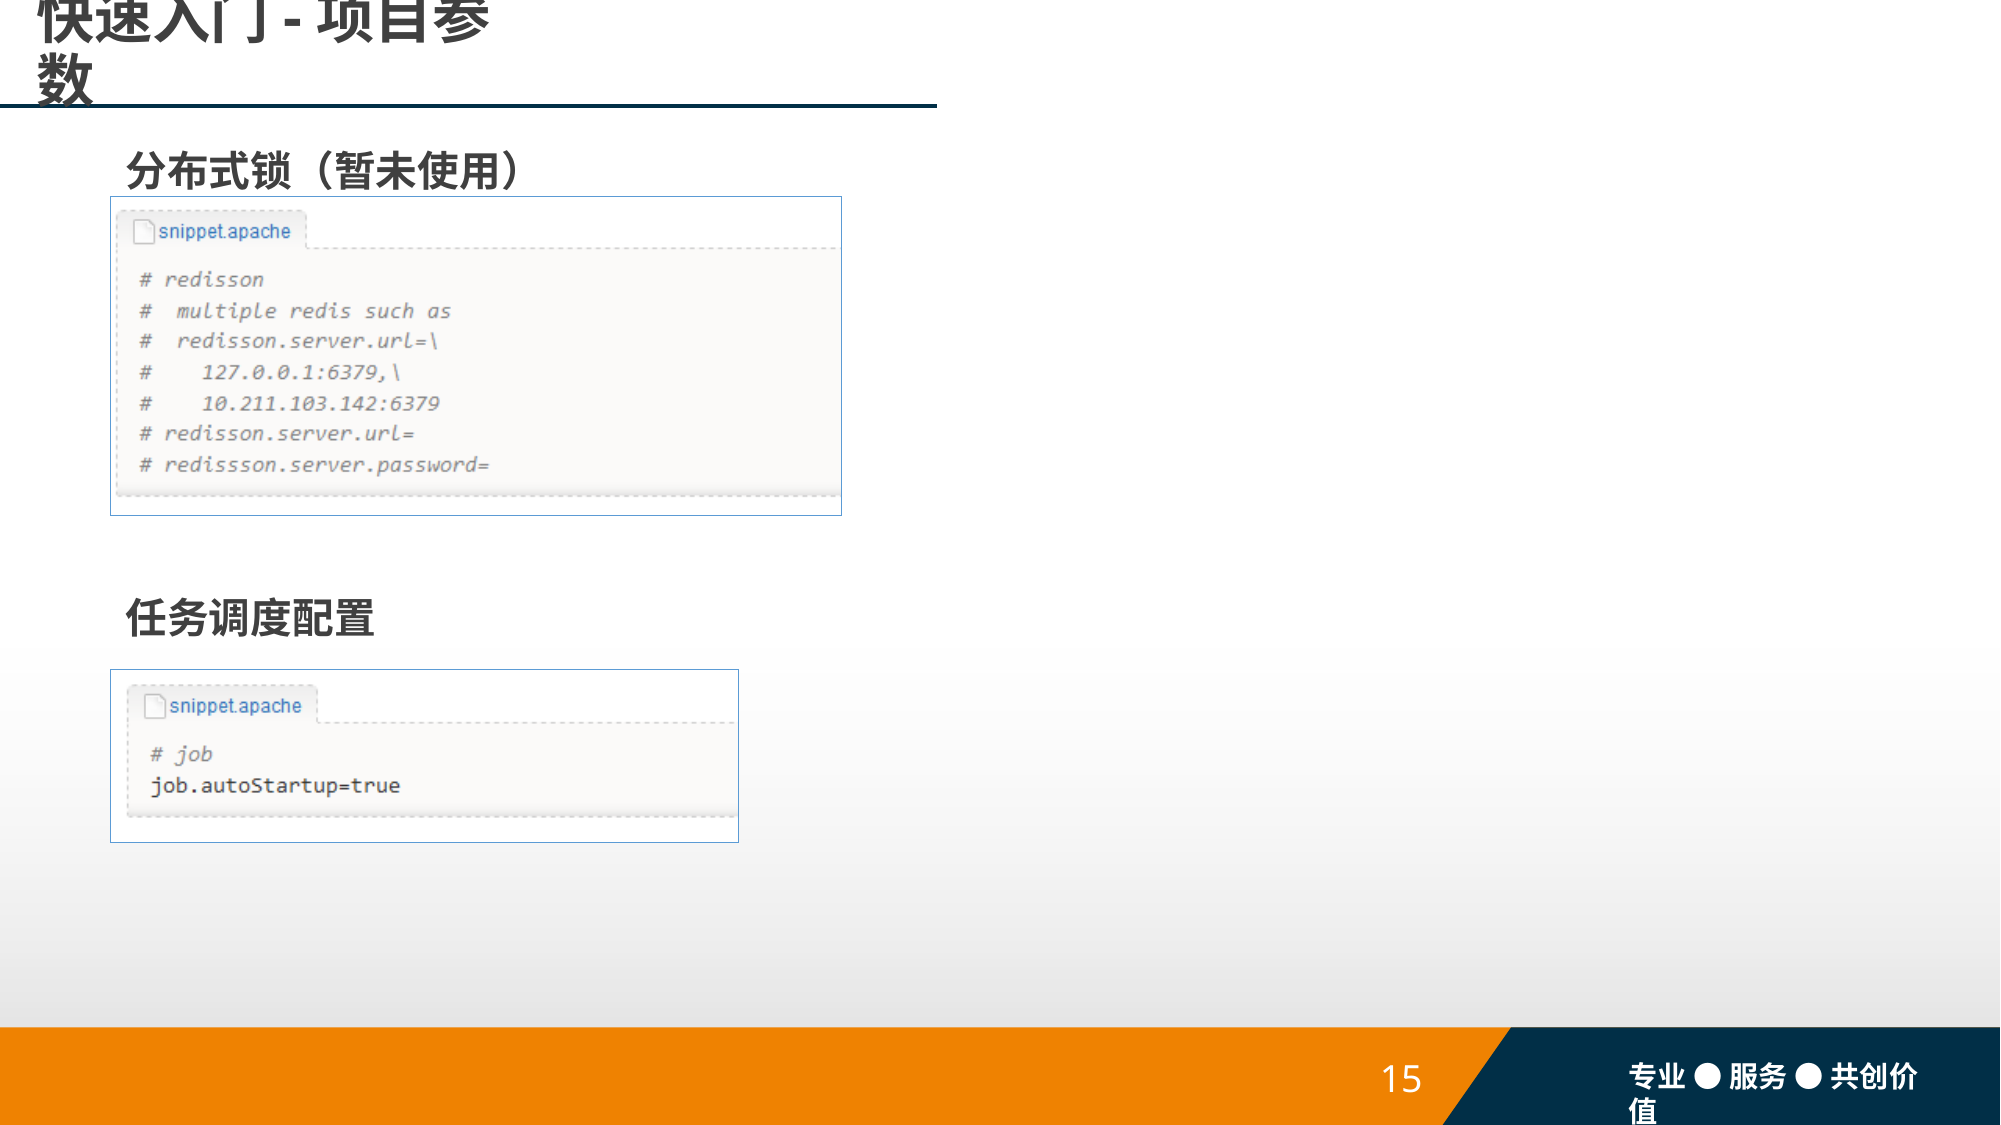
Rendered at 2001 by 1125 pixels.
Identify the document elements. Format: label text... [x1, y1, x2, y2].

picture [110, 669, 739, 843]
title 快速入门-项目参数 [23, 13, 545, 90]
text_box 任务调度配置 [110, 569, 1410, 650]
picture [110, 196, 842, 516]
subtitle 分布式锁（暂未使用） [110, 122, 1410, 197]
